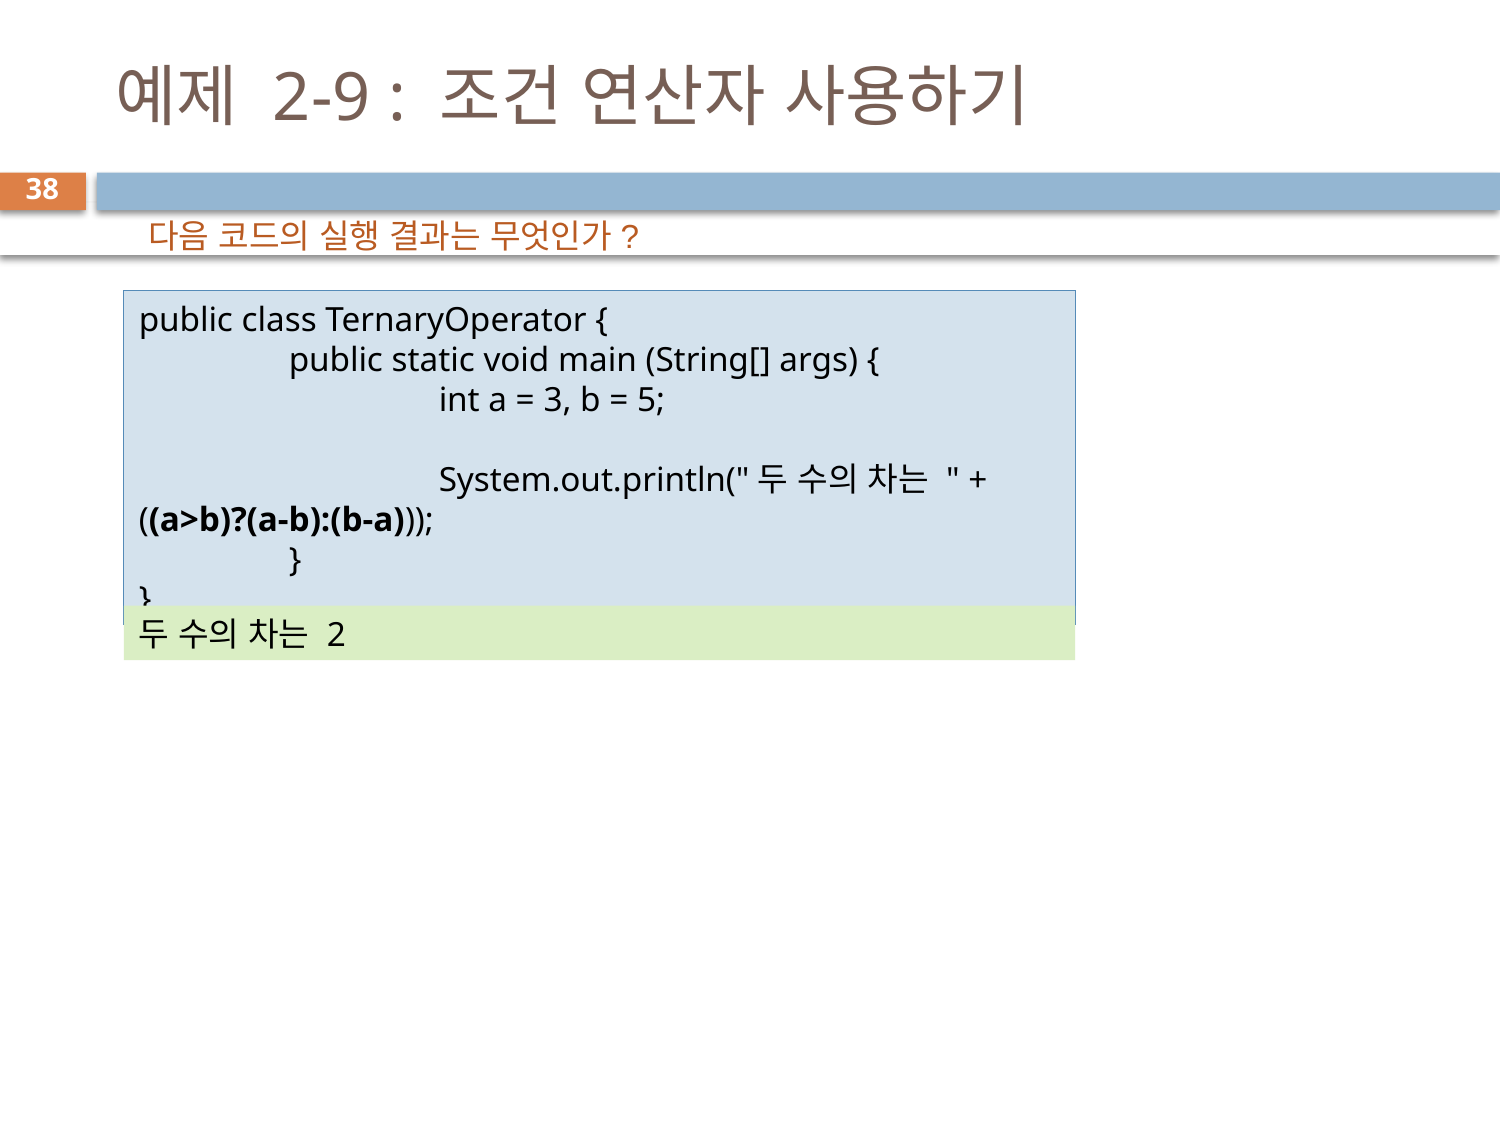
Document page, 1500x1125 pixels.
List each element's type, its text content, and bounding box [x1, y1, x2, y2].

text_box public class TernaryOperator { public static void main (String[] args) { int a = 3, b = 5; System.out.println("두 수의 차는 " + ((a>b)?(a-b):(b-a))); } } [123, 290, 1076, 605]
title 예제 2-9 : 조건 연산자 사용하기 [100, 75, 1438, 149]
text_box 두 수의 차는 2 [123, 605, 1076, 661]
text_box 다음 코드의 실행 결과는 무엇인가? [133, 208, 654, 263]
slide_number 38 [0, 170, 87, 211]
text_box [0, 0, 1500, 75]
